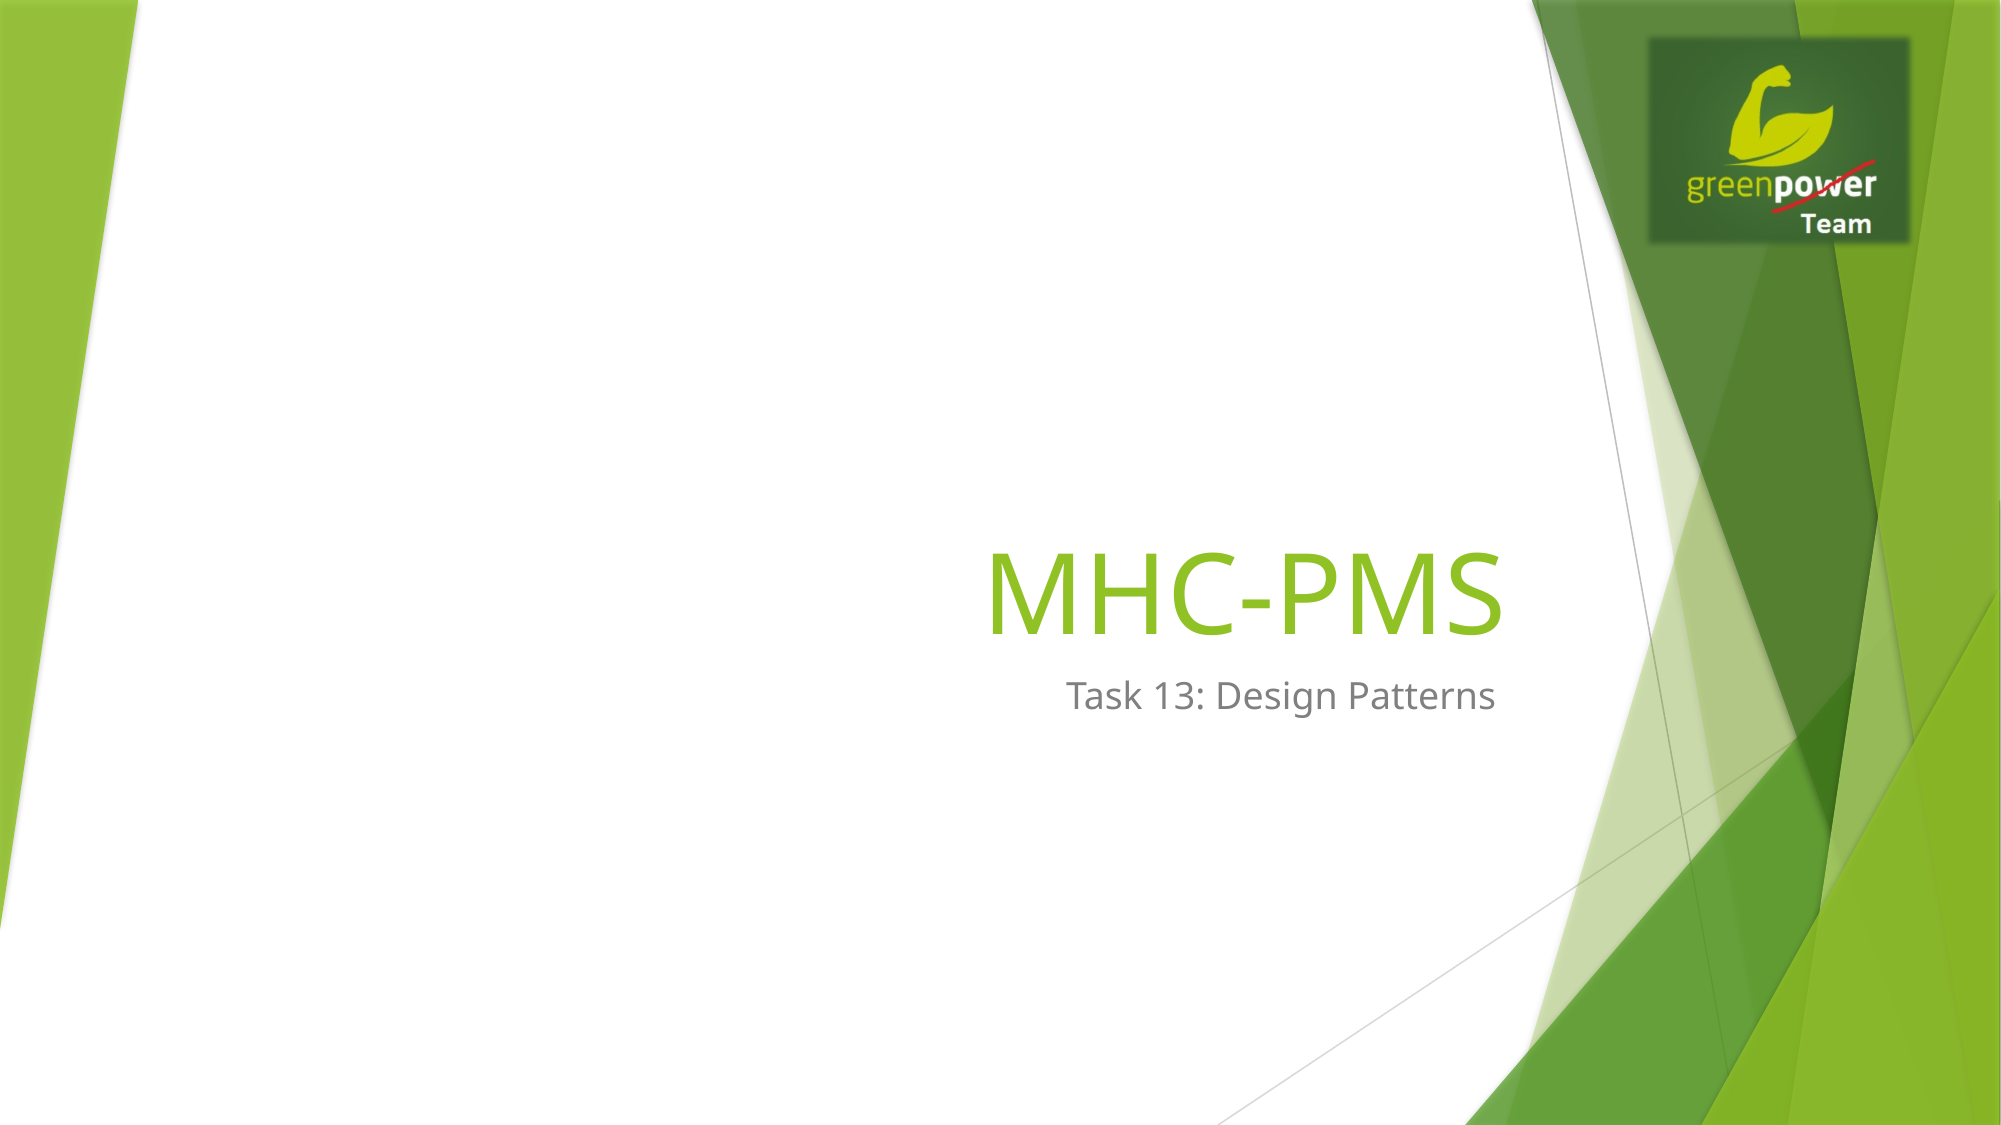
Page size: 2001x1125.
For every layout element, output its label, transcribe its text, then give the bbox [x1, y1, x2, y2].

title MHC-PMS [247, 394, 1522, 664]
subtitle Task 13: Design Patterns [247, 664, 1522, 845]
picture [1641, 30, 1917, 251]
